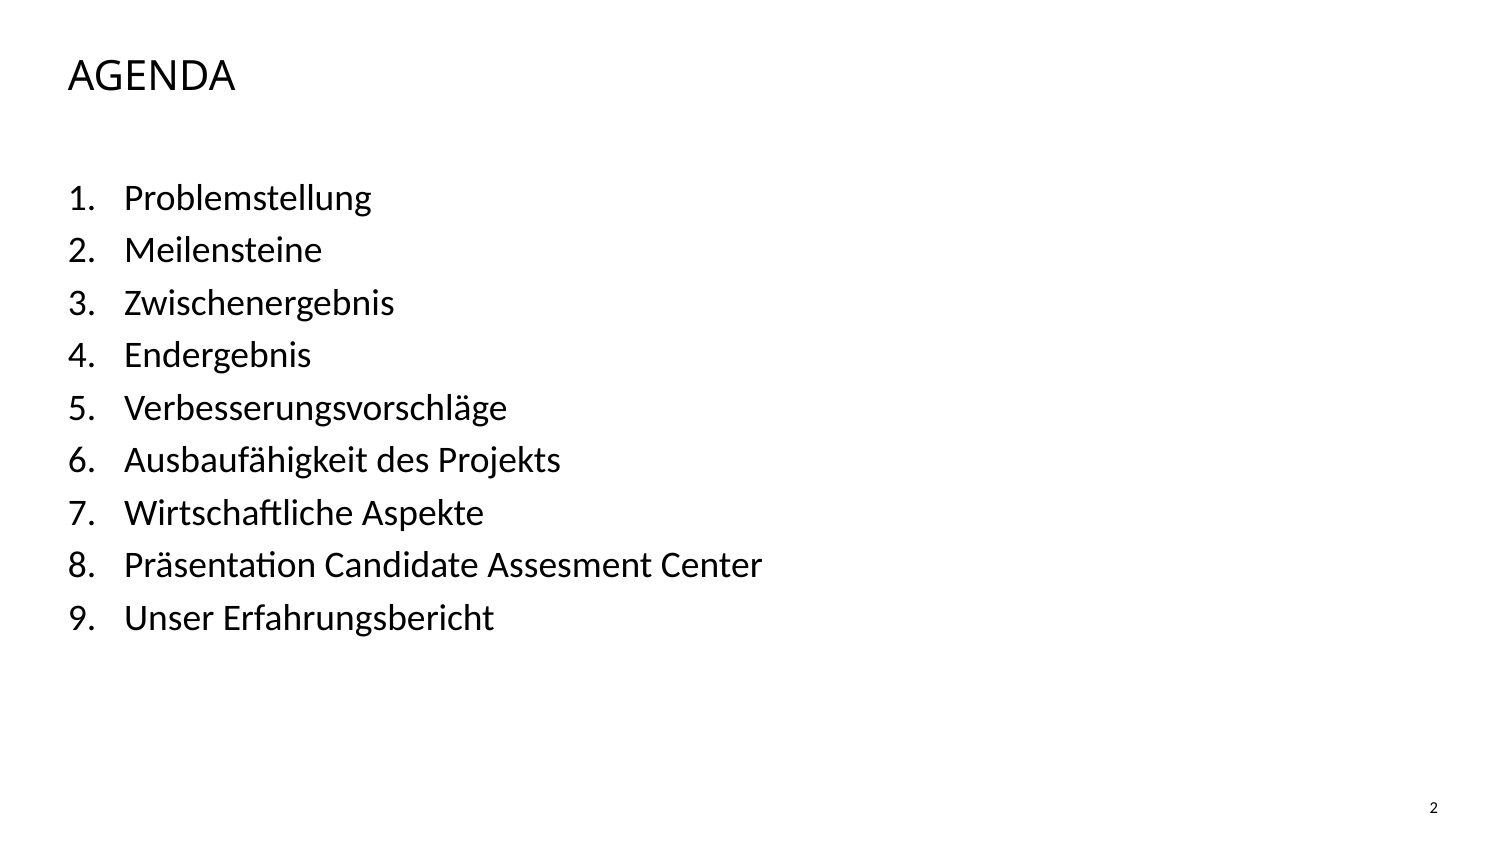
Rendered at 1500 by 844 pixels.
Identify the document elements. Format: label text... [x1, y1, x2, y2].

slide_number 2 [977, 789, 1439, 820]
list Problemstellung Meilensteine Zwischenergebnis Endergebnis Verbesserungsvorschläge Ausbaufähigkeit des Projekts Wirtschaftliche Aspekte Präsentation Candidate Assesment Center Unser Erfahrungsbericht [67, 165, 1439, 756]
